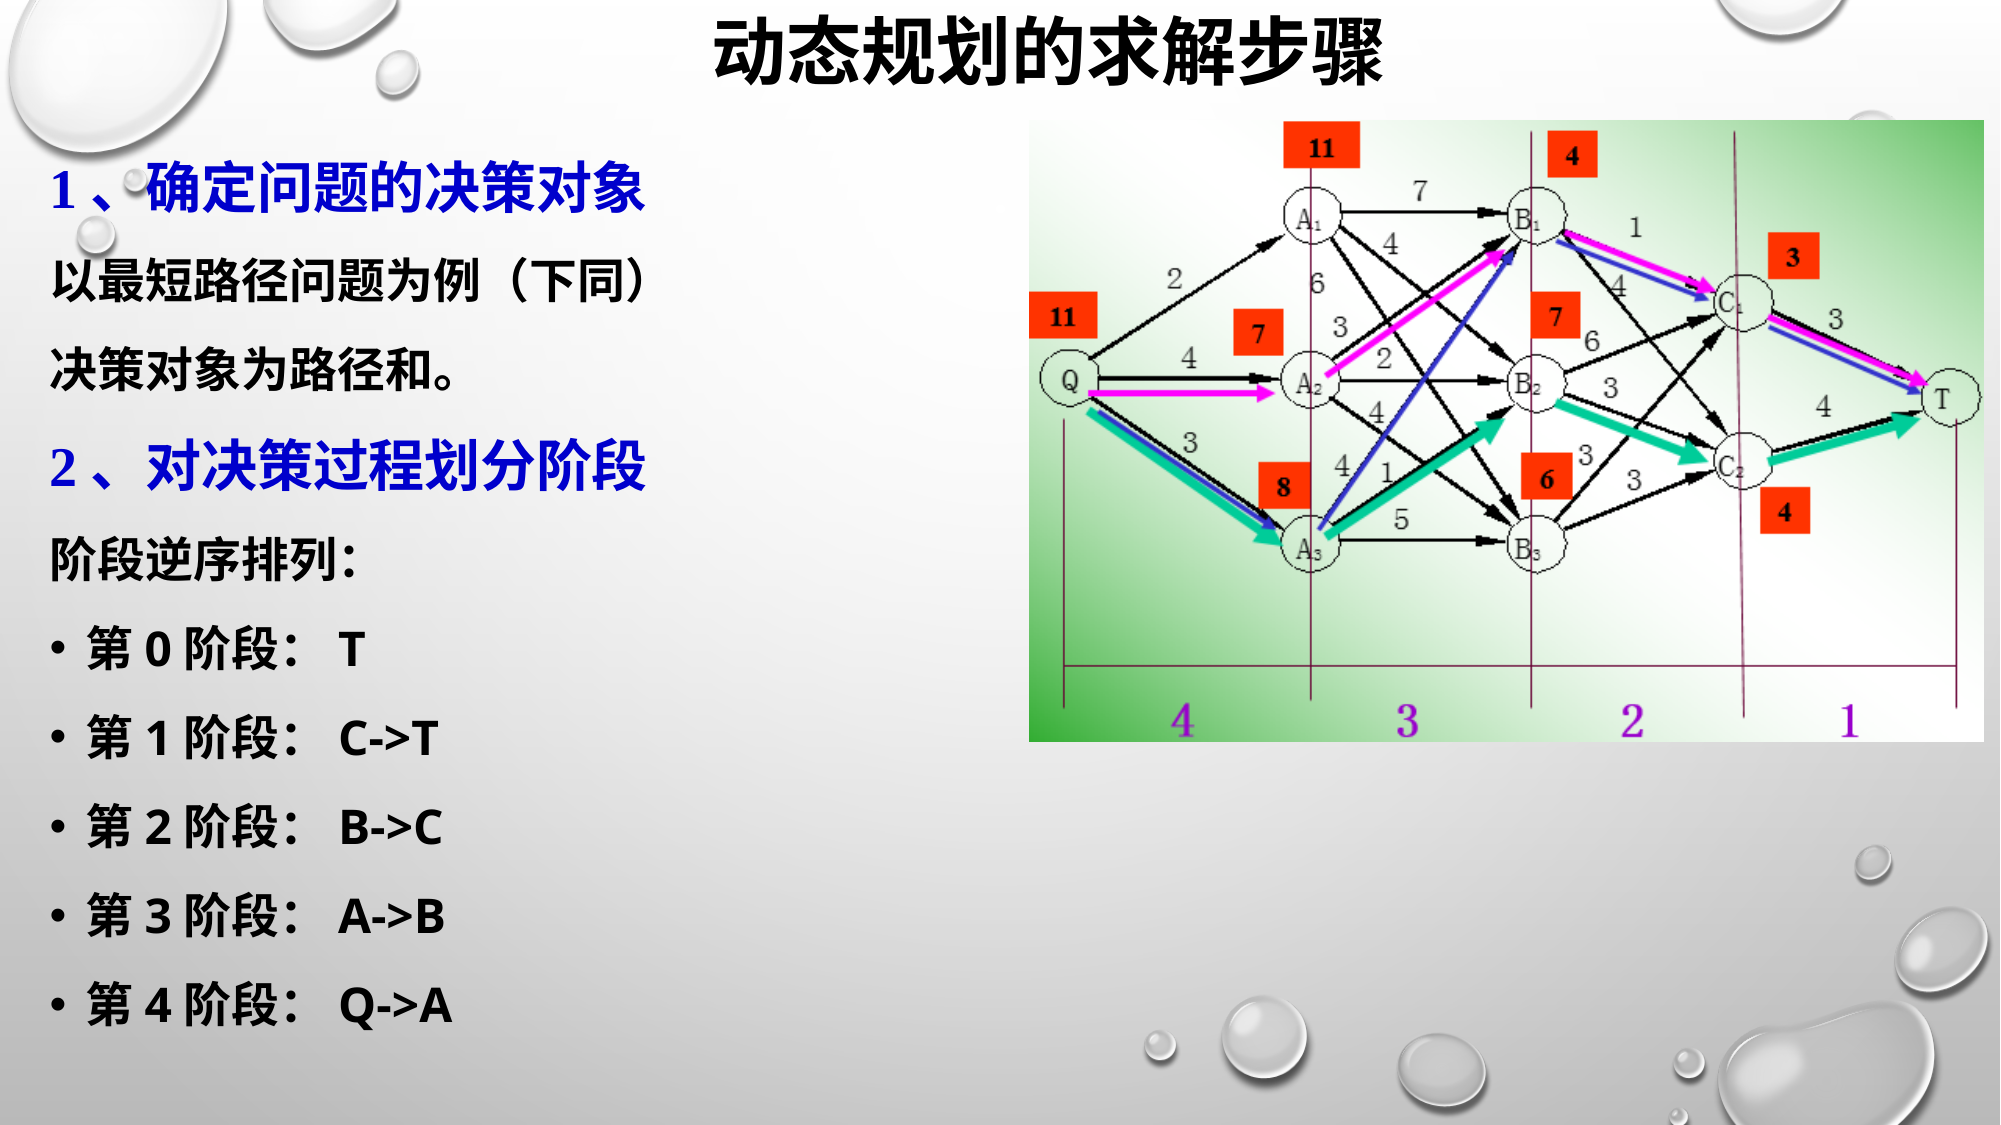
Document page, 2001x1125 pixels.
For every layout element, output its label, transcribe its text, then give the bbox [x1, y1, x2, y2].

picture [0, 0, 2000, 1125]
title 动态规划的求解步骤 [198, 0, 1899, 111]
list 1、确定问题的决策对象 以最短路径问题为例（下同） 决策对象为路径和。 2、对决策过程划分阶段 阶段逆序排列： 第0阶段：T 第1阶段：C->T 第2阶段：B->C 第3阶段：A->B 第4阶段：Q->A [34, 131, 1735, 1041]
